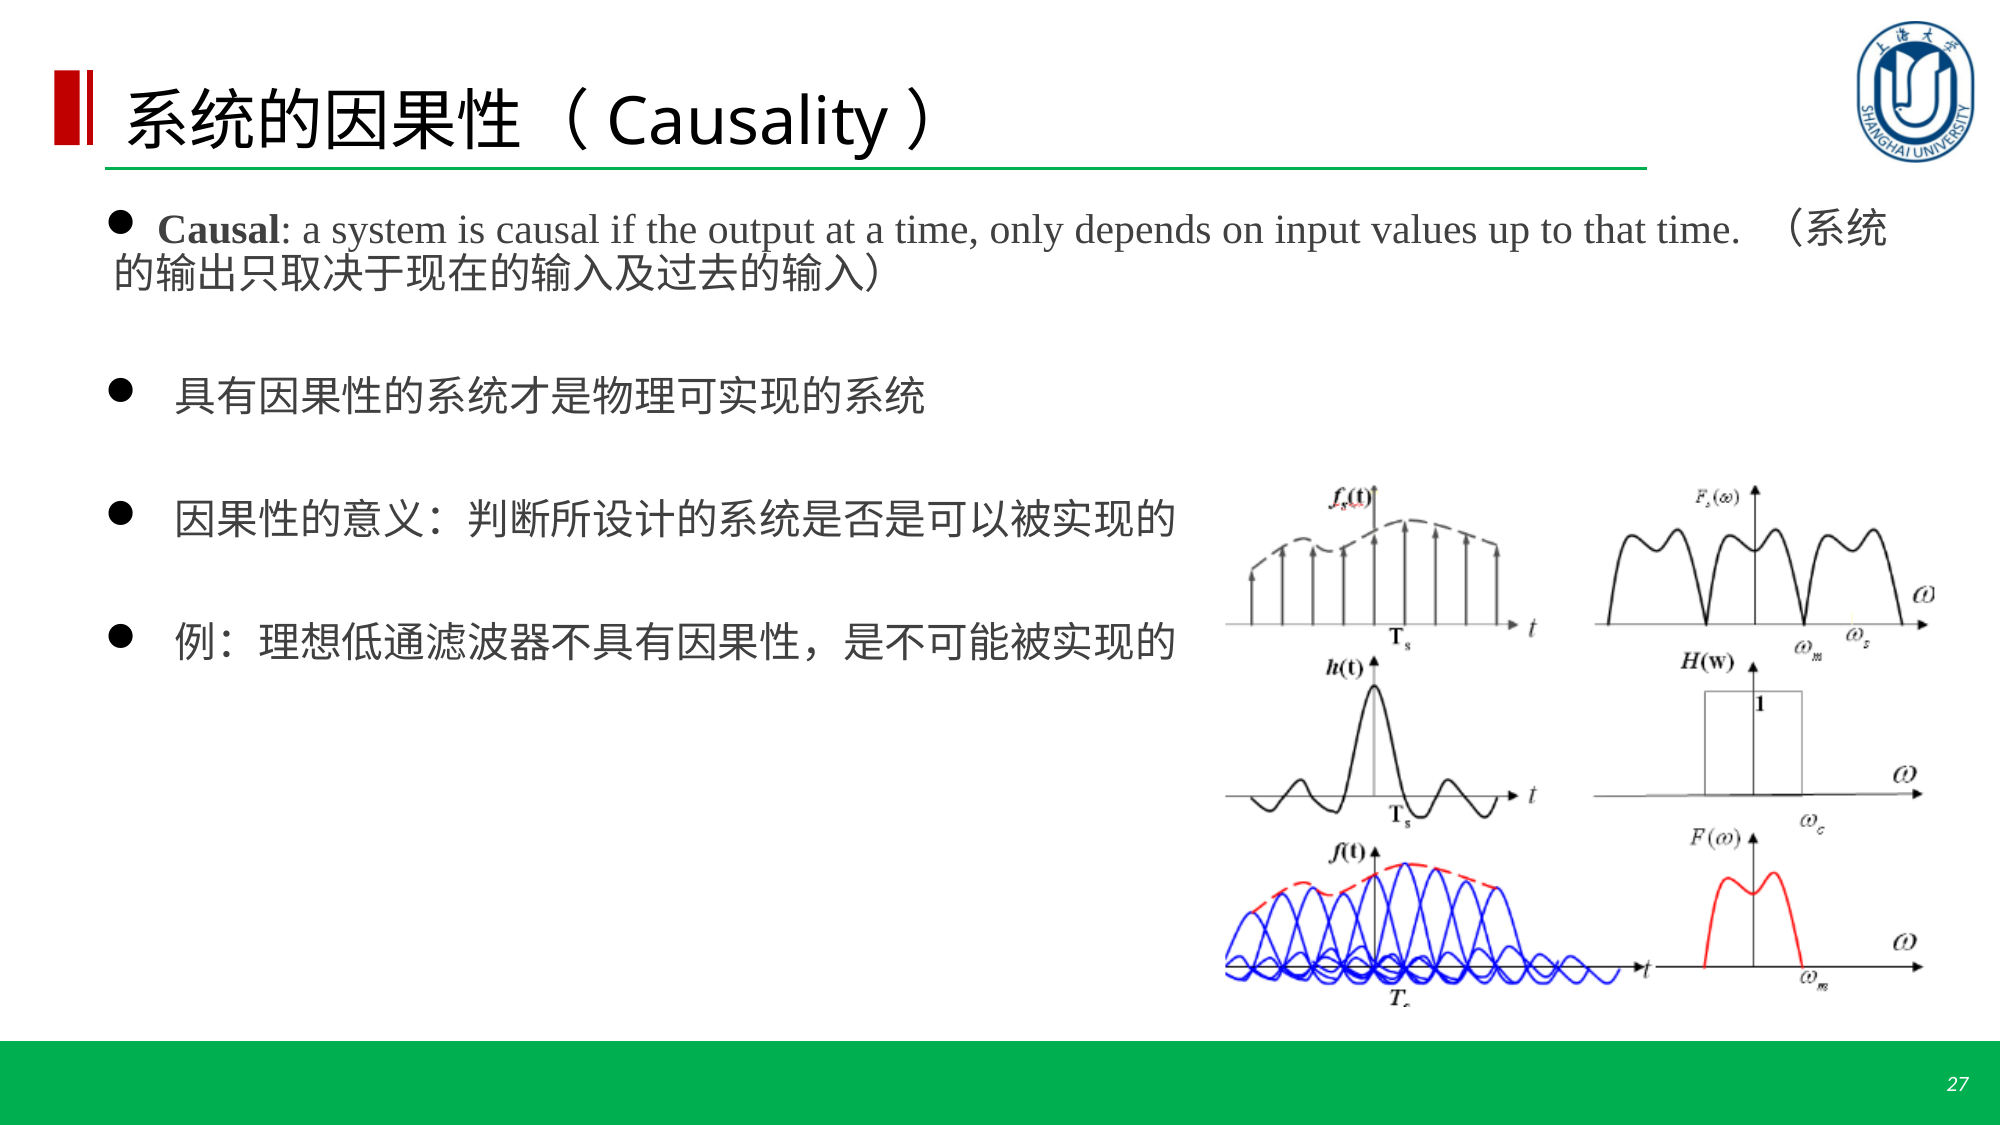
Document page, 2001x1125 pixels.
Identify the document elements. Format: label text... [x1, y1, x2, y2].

picture [1855, 21, 1978, 163]
list Causal: a system is causal if the output at a time, only depends on input values up to that time. （系统的输出只取决于现在的输入及过去的输入） 具有因果性的系统才是物理可实现的系统 因果性的意义：判断所设计的系统是否是可以被实现的 例：理想低通滤波器不具有因果性，是不可能被实现的 [104, 200, 1904, 984]
slide_number 27 [1768, 1052, 1984, 1113]
title 系统的因果性（Causality） [108, 37, 1648, 167]
picture [1210, 467, 1947, 1007]
